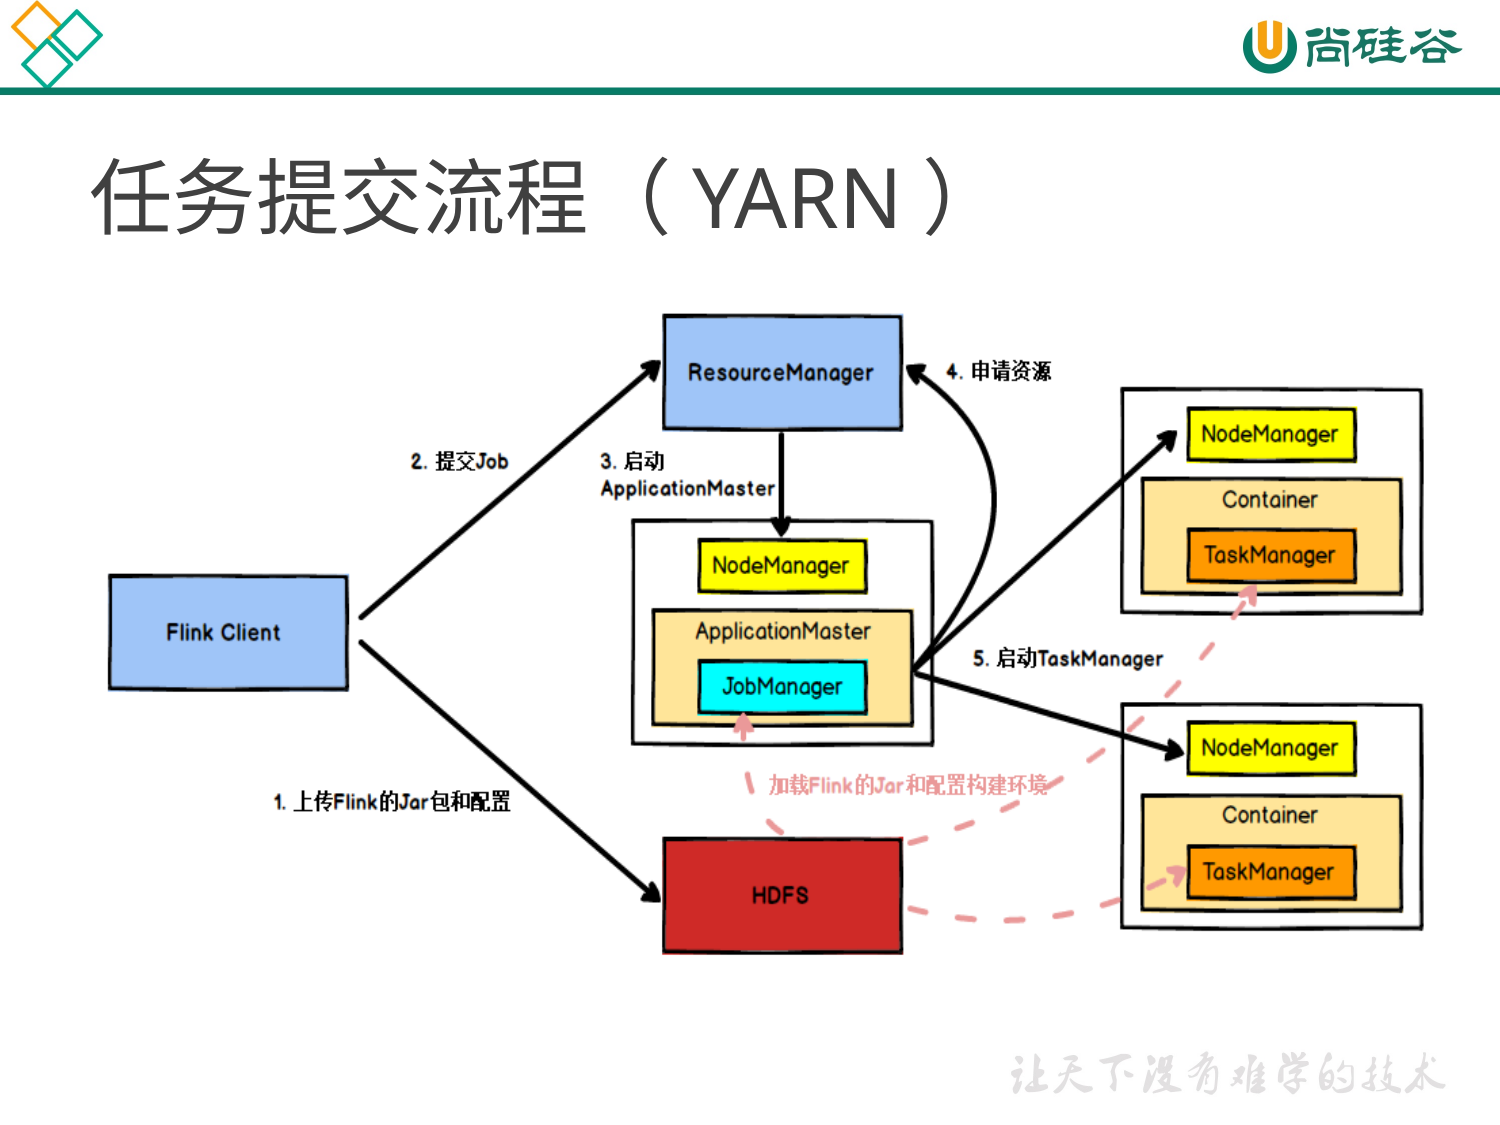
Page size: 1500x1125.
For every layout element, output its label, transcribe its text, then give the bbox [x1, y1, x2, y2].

text_box 任务提交流程（YARN） [75, 101, 1425, 290]
picture [0, 0, 1500, 1125]
